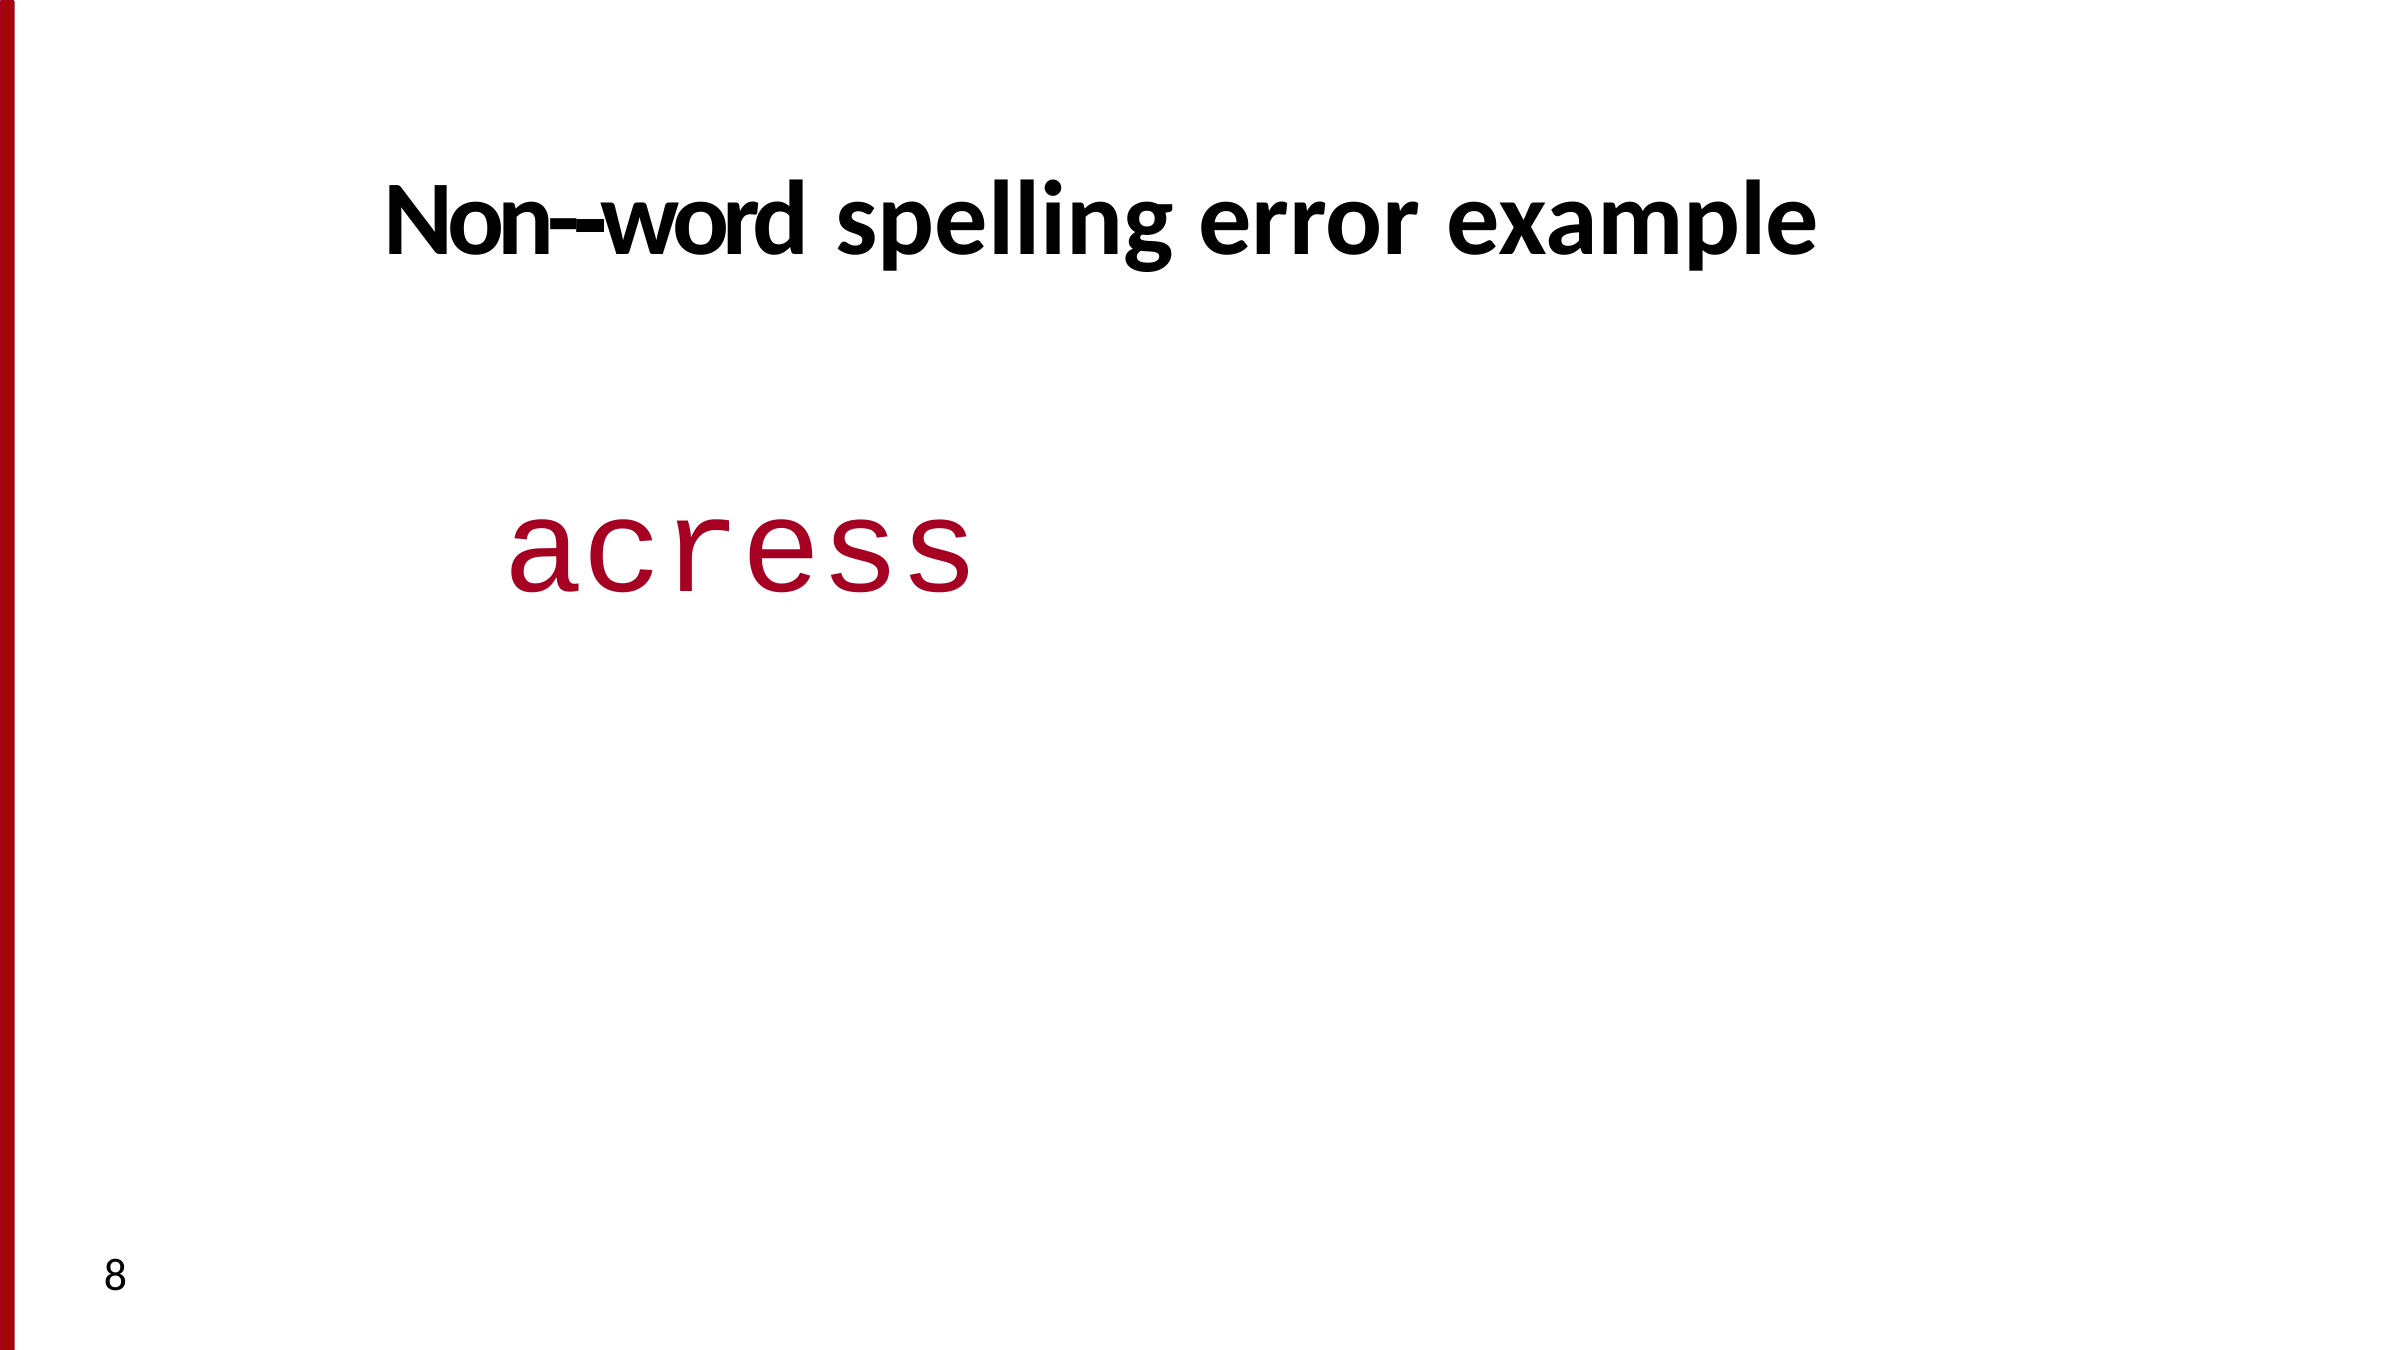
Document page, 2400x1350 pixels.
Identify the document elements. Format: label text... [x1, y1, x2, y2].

text_box acress [501, 456, 981, 619]
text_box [0, 0, 15, 1350]
text_box Non-­‐word spelling error example [381, 146, 1848, 277]
slide_number 8 [97, 1245, 157, 1350]
